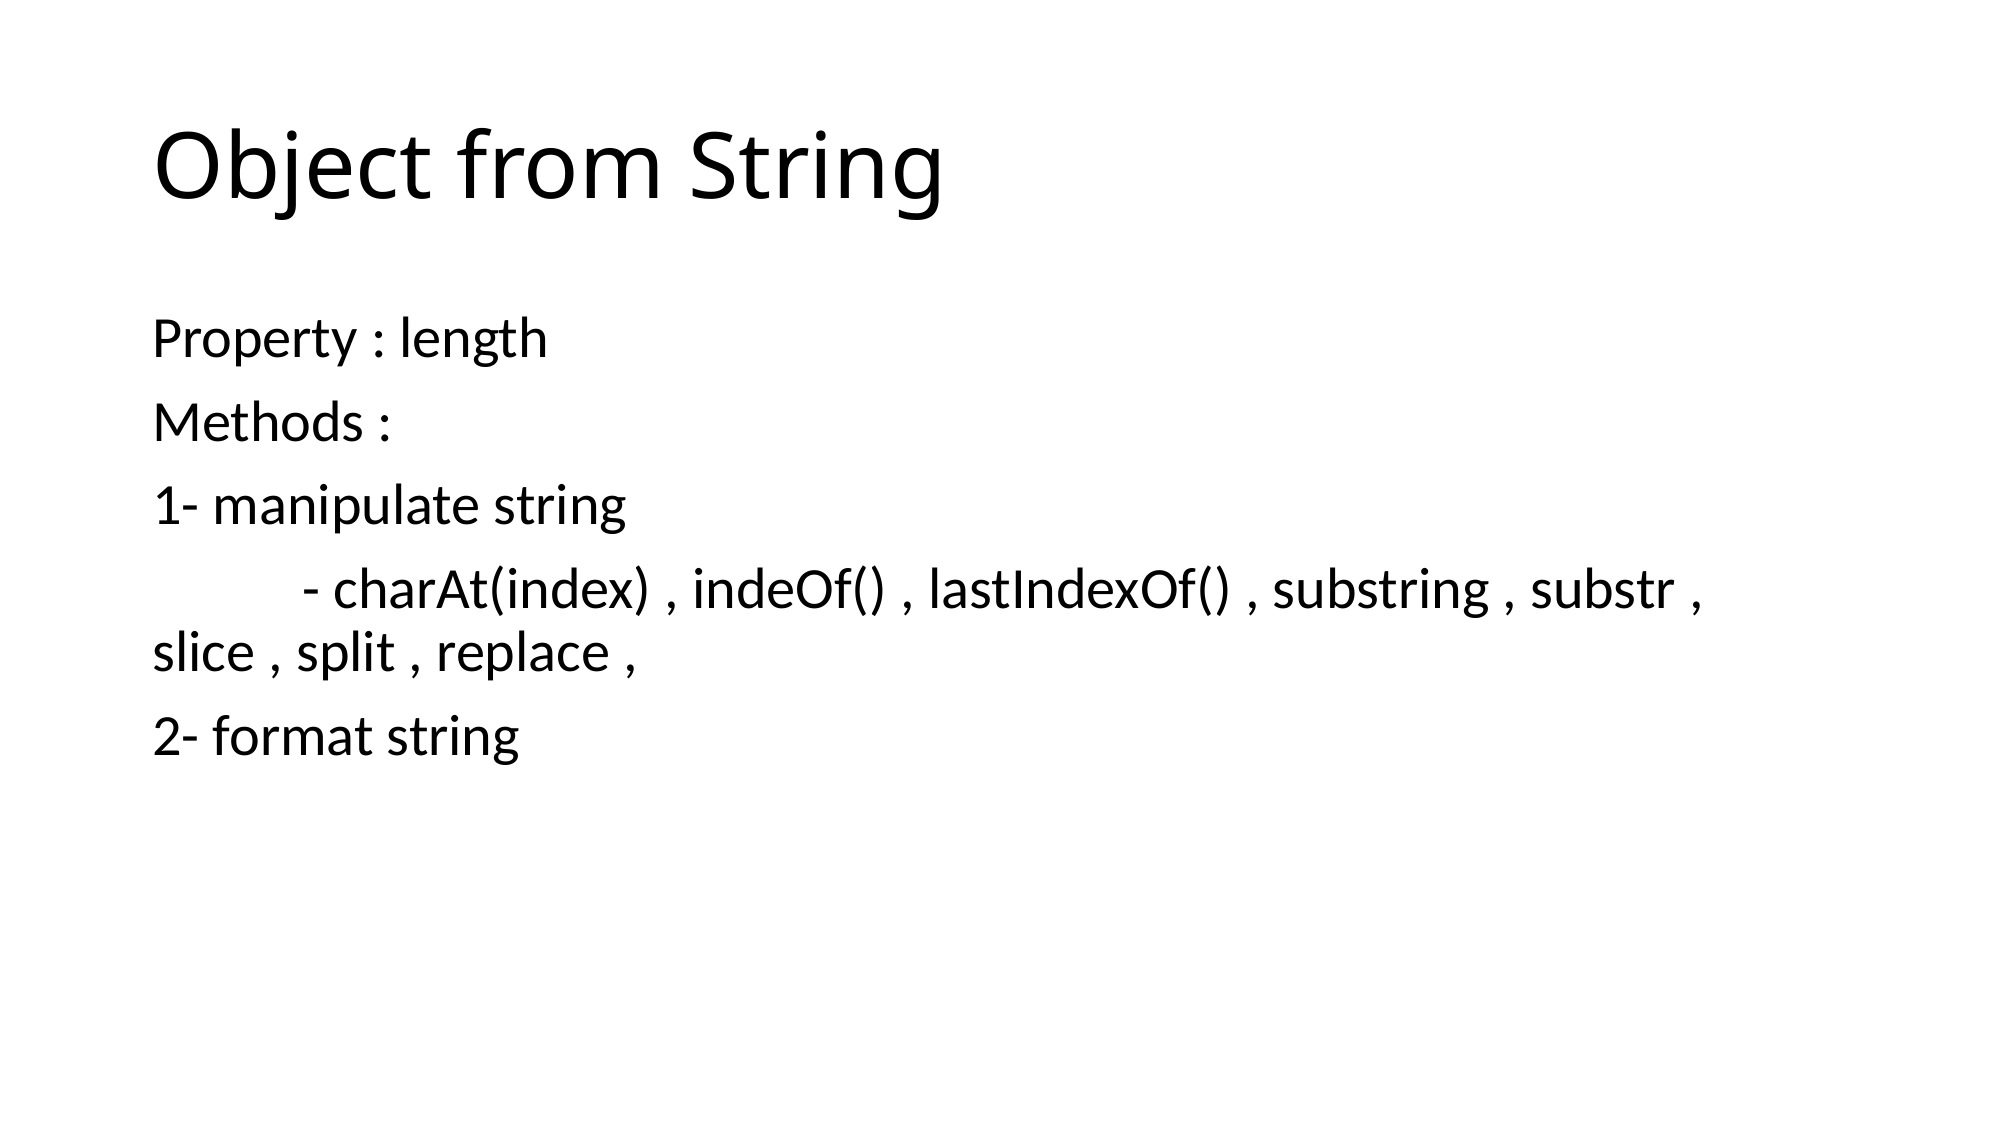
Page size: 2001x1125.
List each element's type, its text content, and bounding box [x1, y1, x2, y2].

title Object from String [137, 59, 1863, 278]
list Property : length Methods : 1- manipulate string - charAt(index) , indeOf() , lastIndexOf() , substring , substr , slice , split , replace , 2- format string [137, 299, 1863, 1014]
